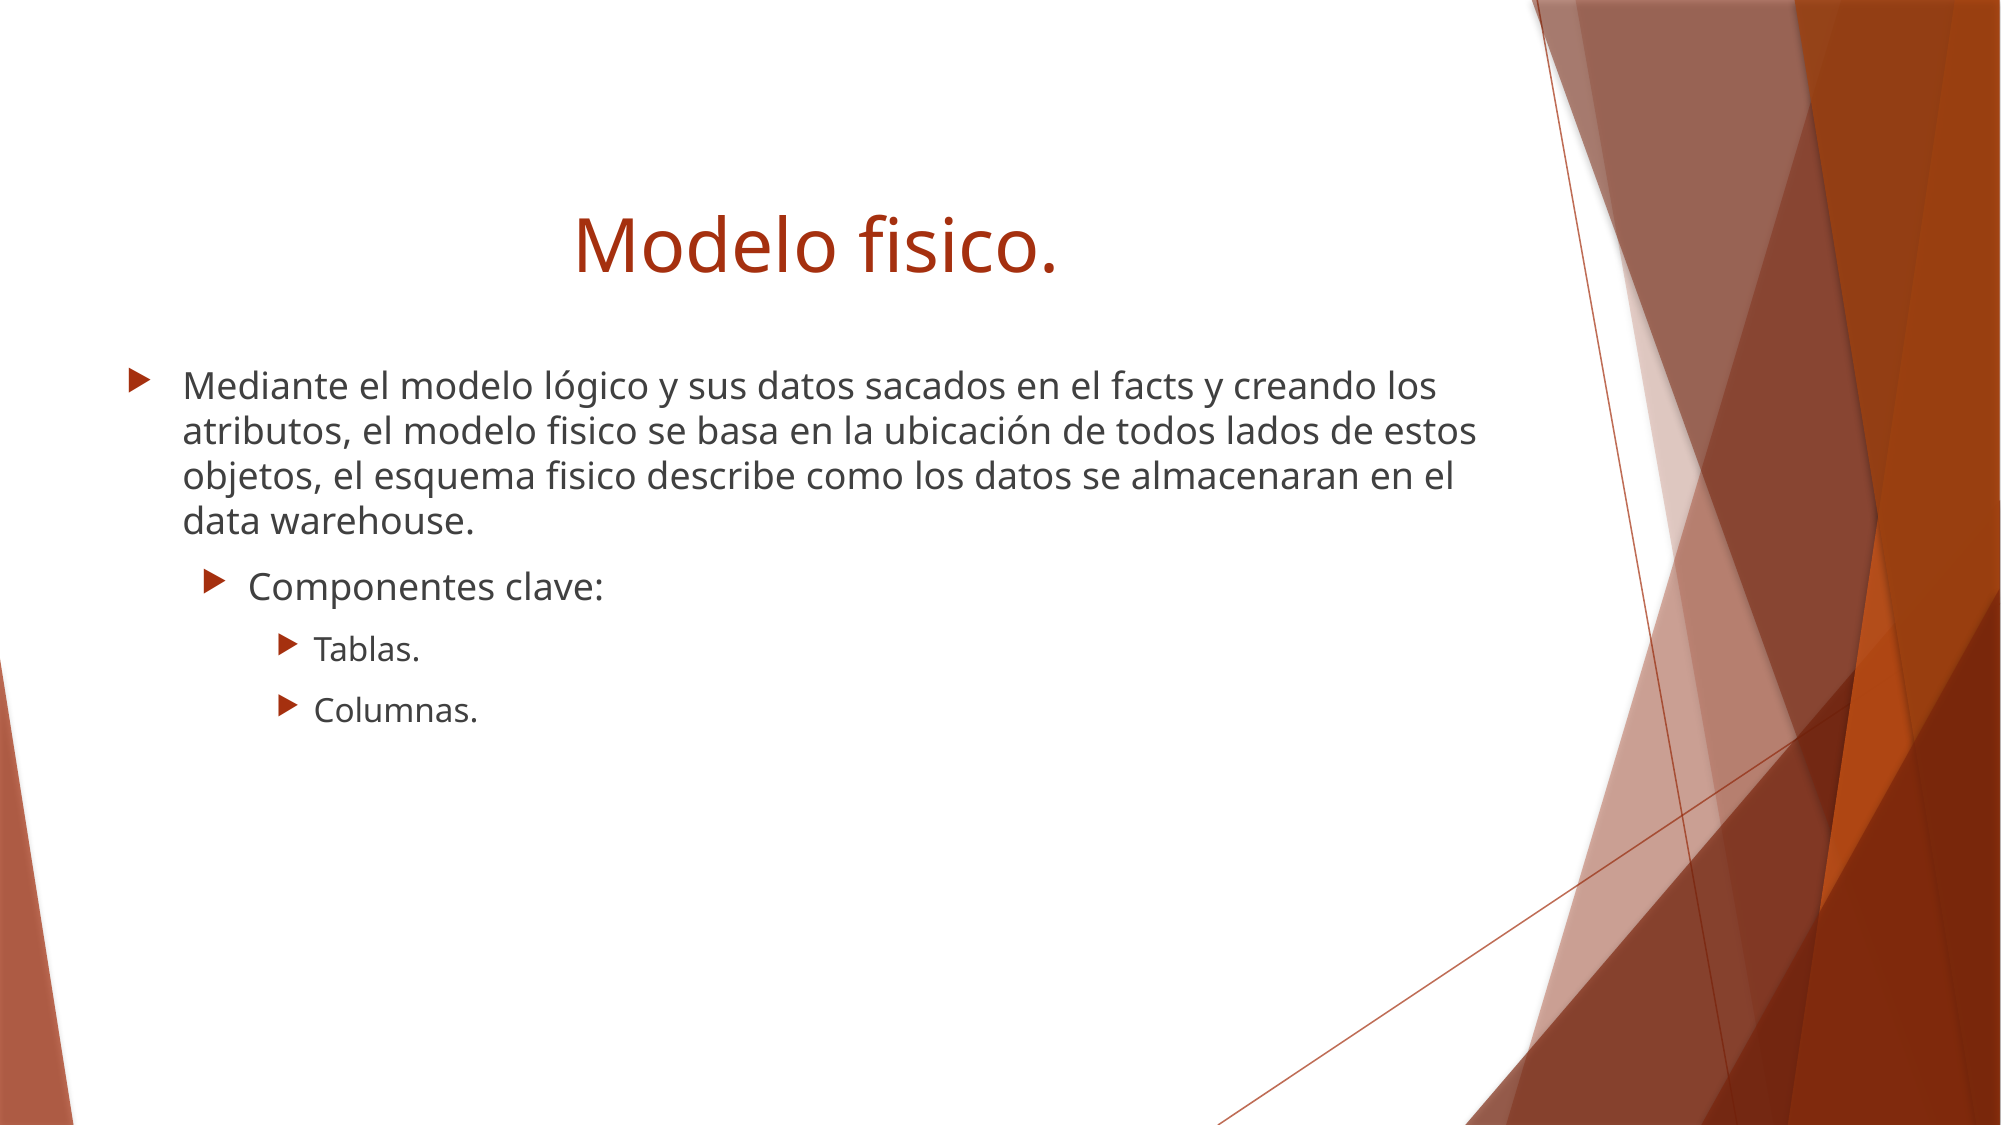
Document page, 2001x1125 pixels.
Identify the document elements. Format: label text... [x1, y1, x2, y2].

list Mediante el modelo lógico y sus datos sacados en el facts y creando los atributos, el modelo fisico se basa en la ubicación de todos lados de estos objetos, el esquema fisico describe como los datos se almacenaran en el data warehouse. Componentes clave: Tablas. Columnas. [111, 354, 1522, 992]
title Modelo fisico. [111, 99, 1522, 317]
